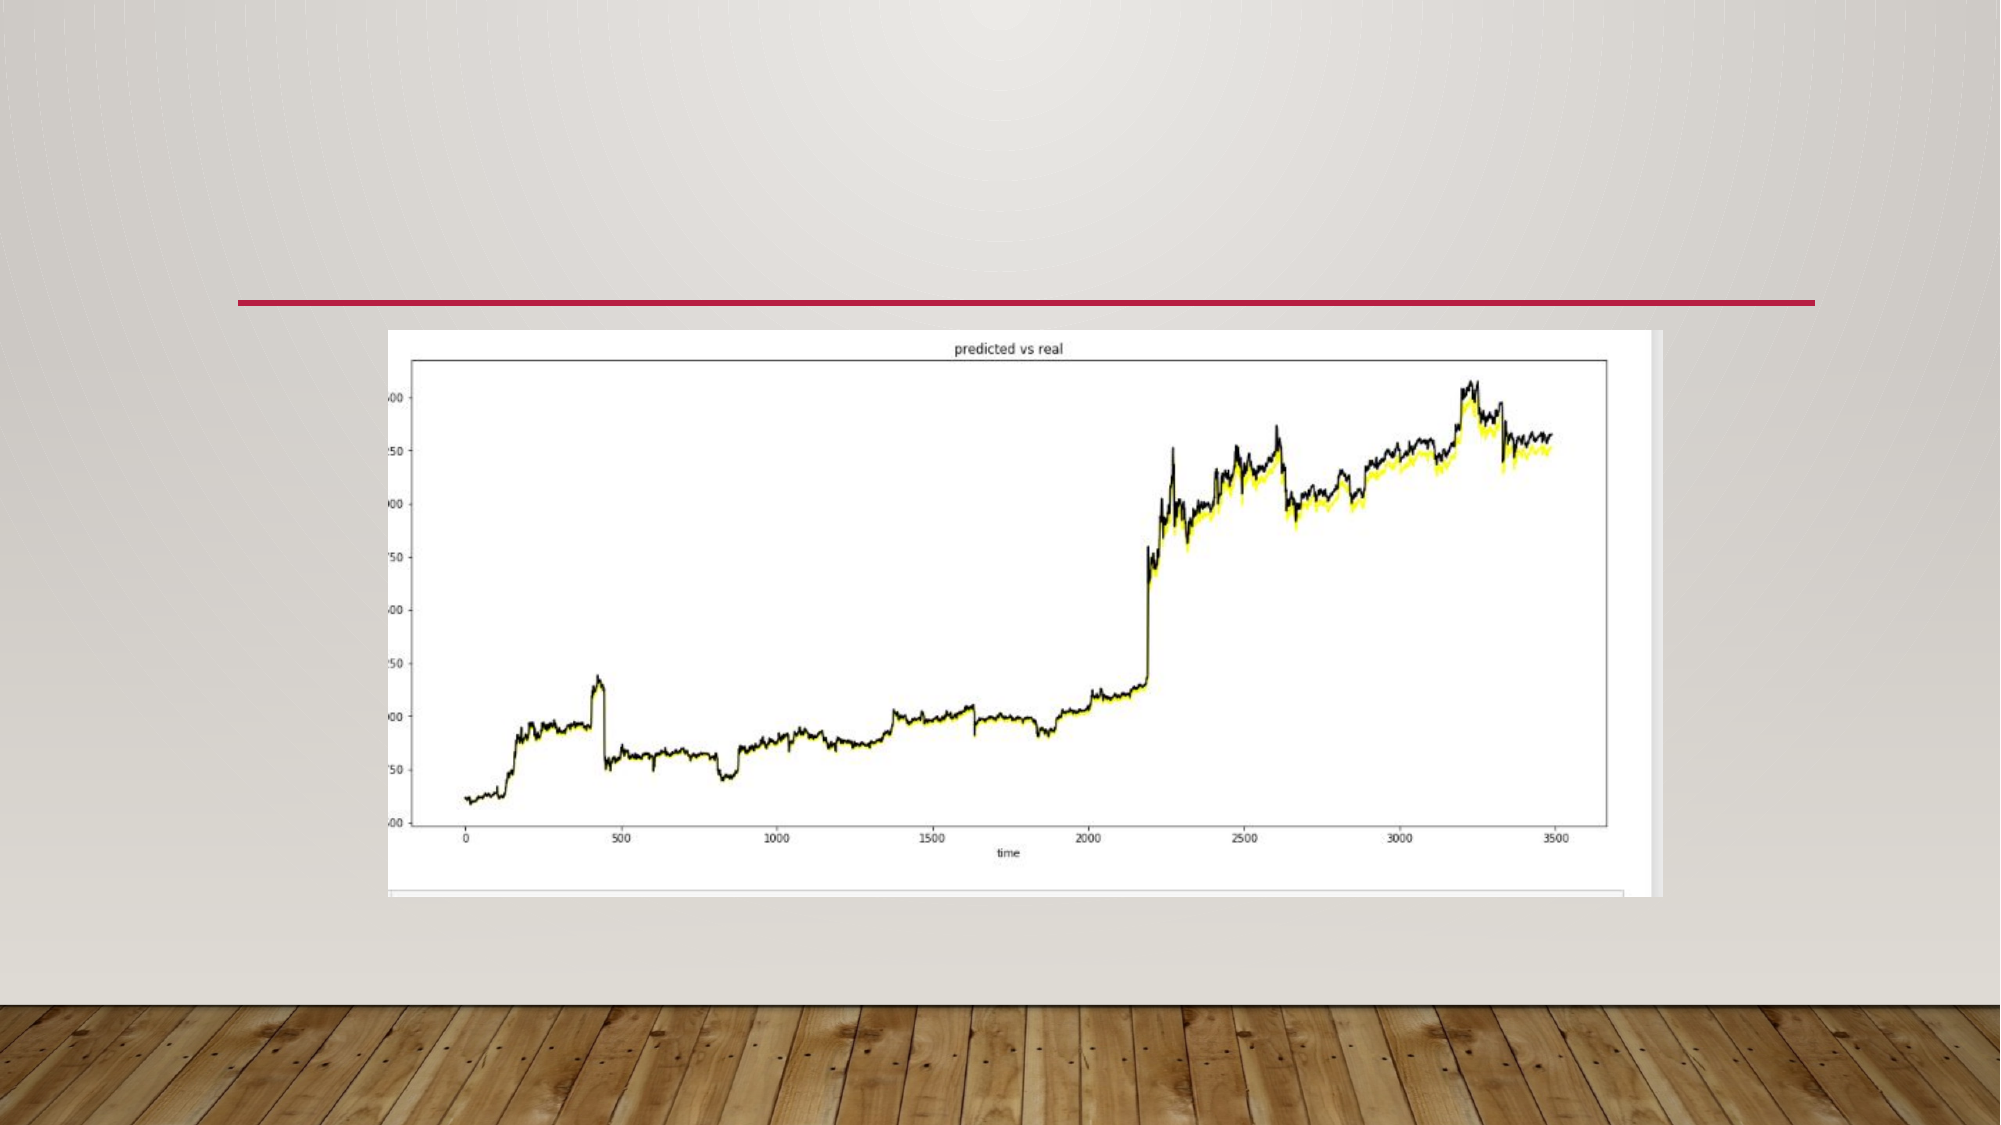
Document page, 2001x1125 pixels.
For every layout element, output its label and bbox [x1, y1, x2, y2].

picture [0, 1005, 2000, 1125]
list [388, 330, 1664, 897]
